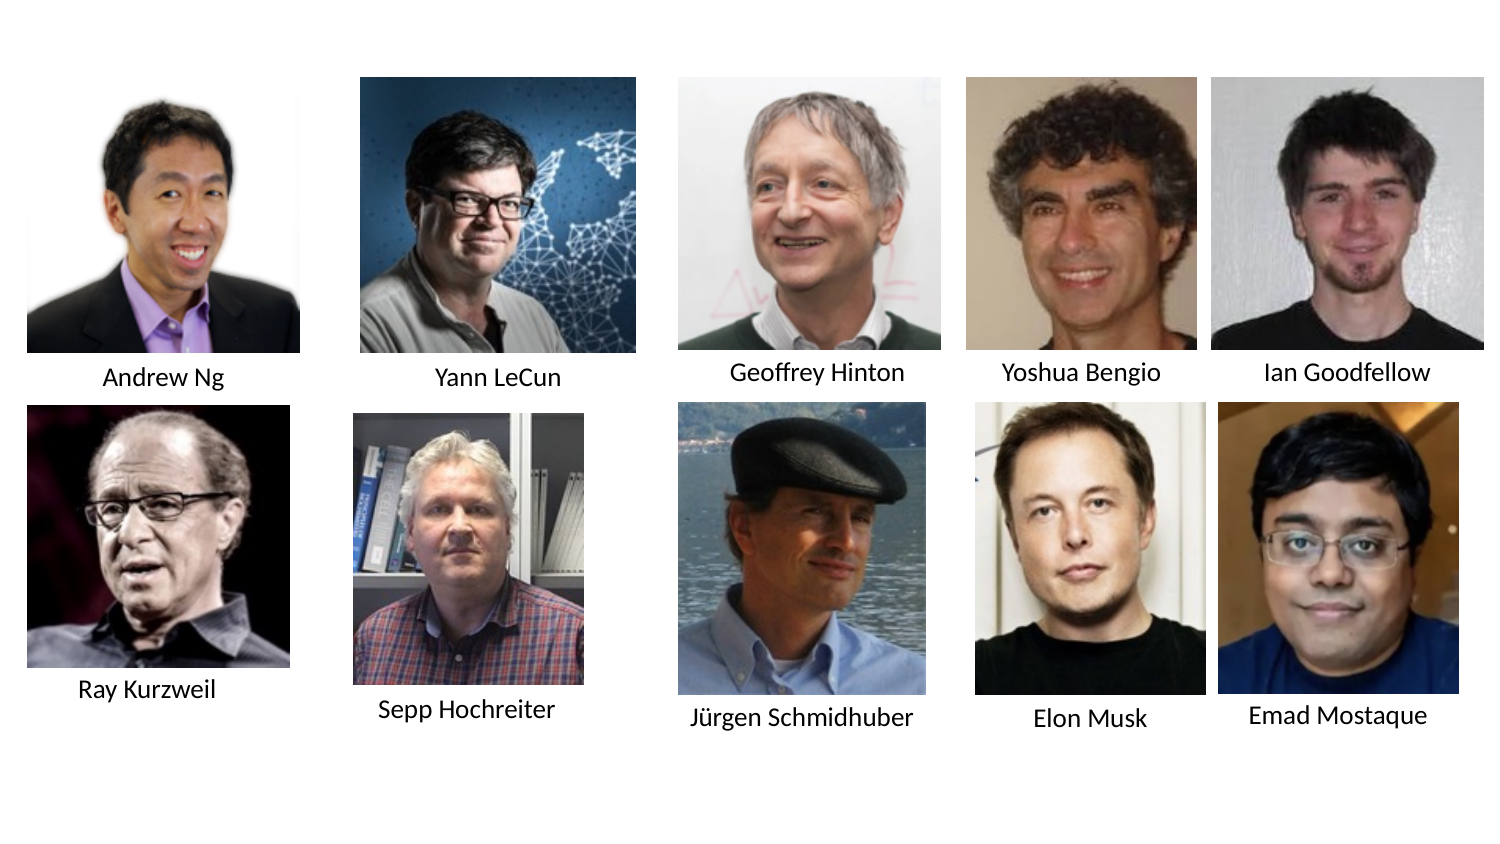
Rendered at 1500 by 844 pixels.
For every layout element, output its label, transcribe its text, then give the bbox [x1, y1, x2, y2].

picture [678, 77, 941, 350]
text_box Sepp Hochreiter [352, 691, 582, 730]
picture [975, 402, 1206, 696]
text_box Yann LeCun [415, 361, 582, 398]
picture [1211, 77, 1484, 350]
text_box Ray Kurzweil [64, 676, 230, 710]
text_box Ian Goodfellow [1211, 356, 1484, 393]
text_box Jürgen Schmidhuber [666, 693, 938, 738]
picture [1217, 402, 1459, 695]
picture [360, 77, 637, 353]
picture [27, 80, 300, 353]
text_box Yoshua Bengio [966, 356, 1197, 393]
picture [678, 402, 926, 696]
picture [353, 412, 584, 685]
picture [27, 405, 290, 668]
text_box Emad Mostaque [1218, 701, 1459, 736]
text_box Andrew Ng [80, 361, 246, 398]
picture [966, 77, 1197, 350]
text_box Elon Musk [994, 703, 1186, 739]
text_box Geoffrey Hinton [697, 357, 938, 393]
